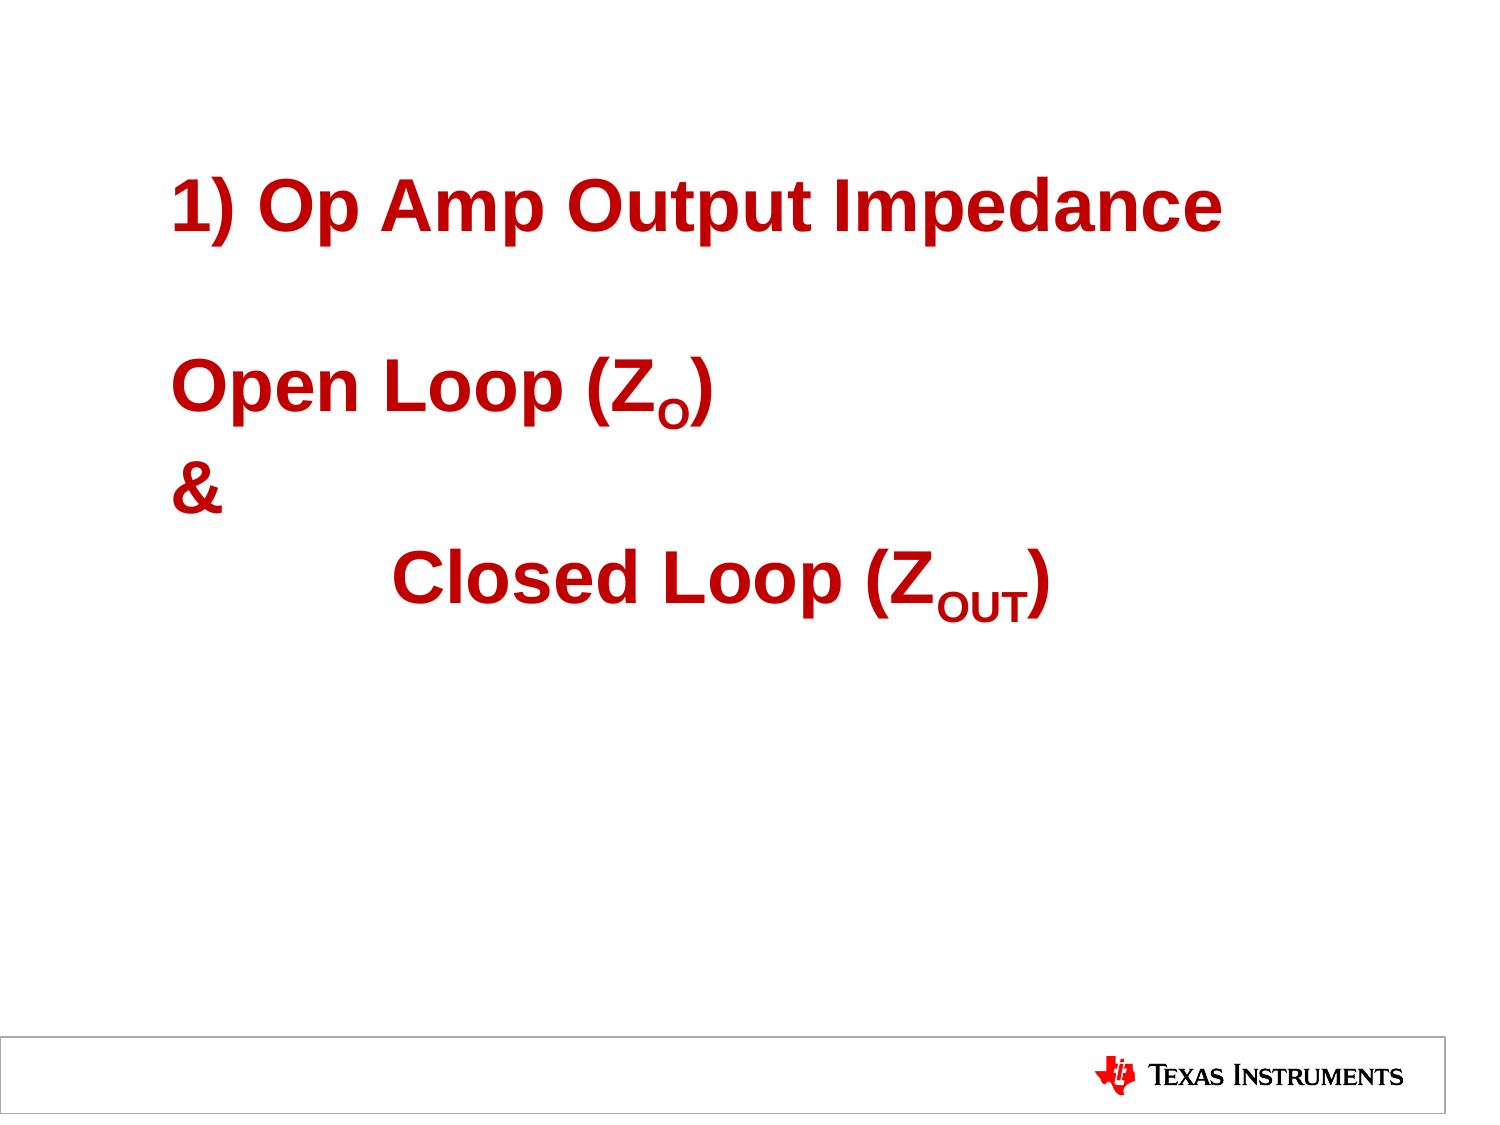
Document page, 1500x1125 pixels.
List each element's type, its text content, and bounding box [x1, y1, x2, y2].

text_box 1) Op Amp Output Impedance Open Loop (ZO) & Closed Loop (ZOUT) [155, 159, 1289, 628]
picture [1095, 1056, 1403, 1095]
